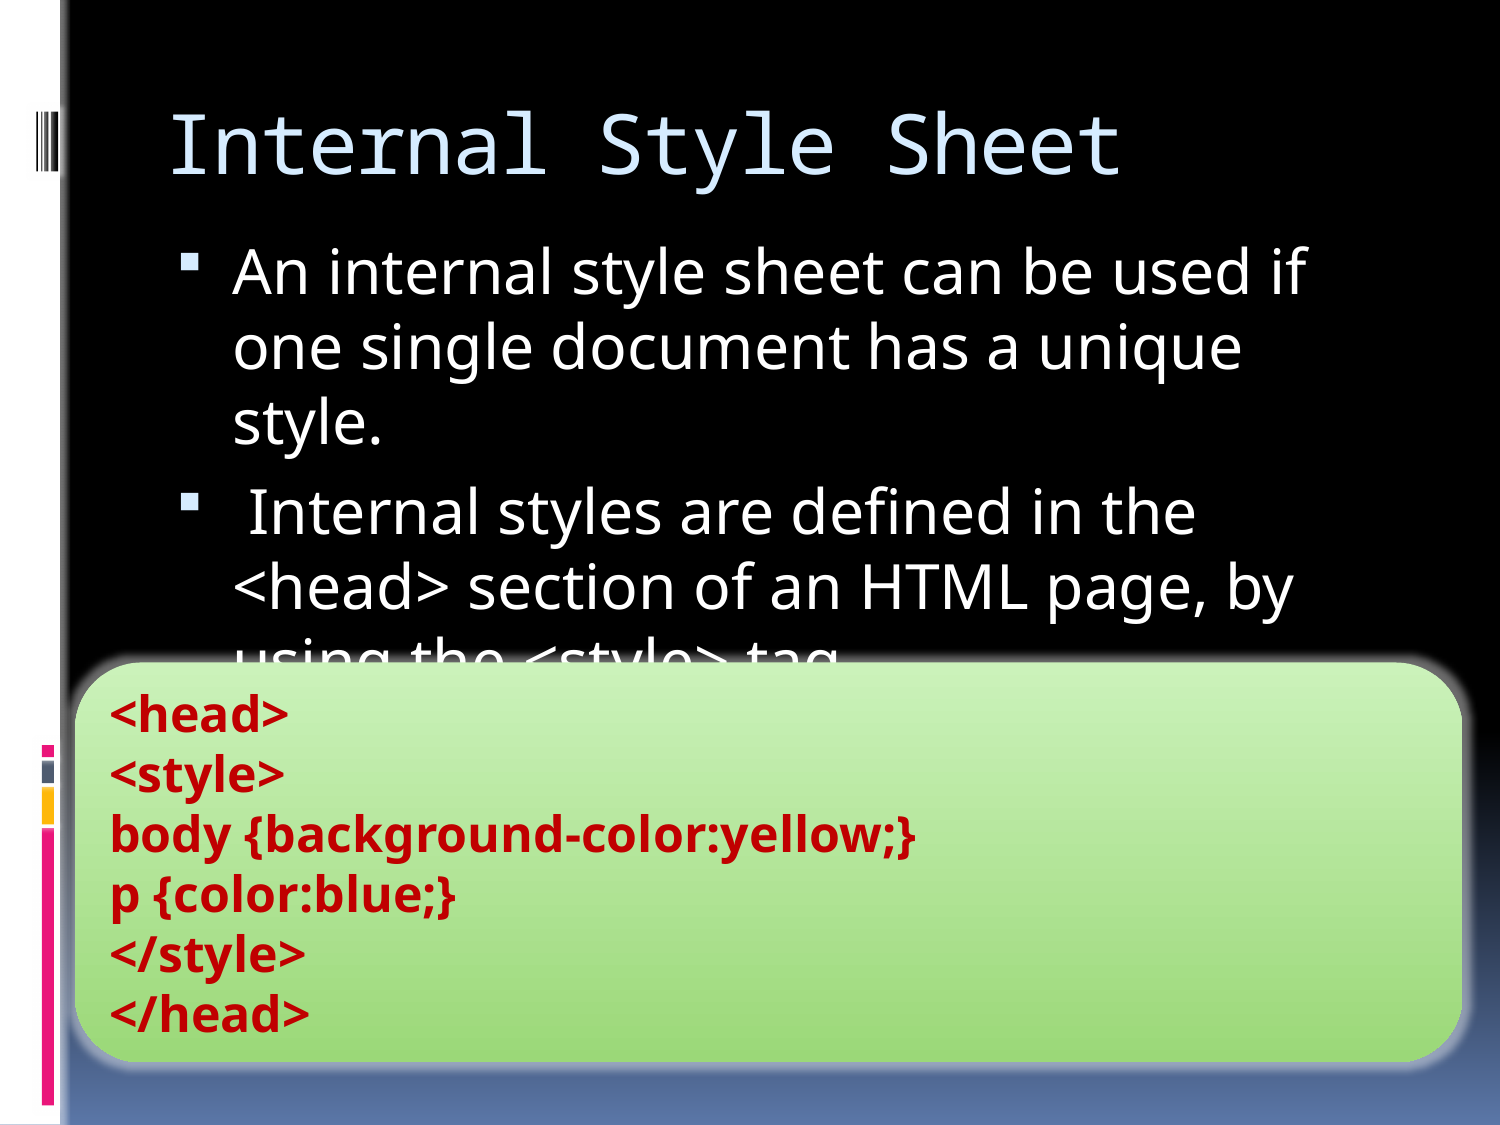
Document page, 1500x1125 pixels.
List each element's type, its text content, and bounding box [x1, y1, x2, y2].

list An internal style sheet can be used if one single document has a unique style. Internal styles are defined in the <head> section of an HTML page, by using the <style> tag [150, 224, 1425, 654]
title Internal Style Sheet [150, 83, 1425, 224]
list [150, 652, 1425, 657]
text_box <head> <style> body {background-color:yellow;} p {color:blue;} </style> </head> [74, 662, 1463, 1063]
